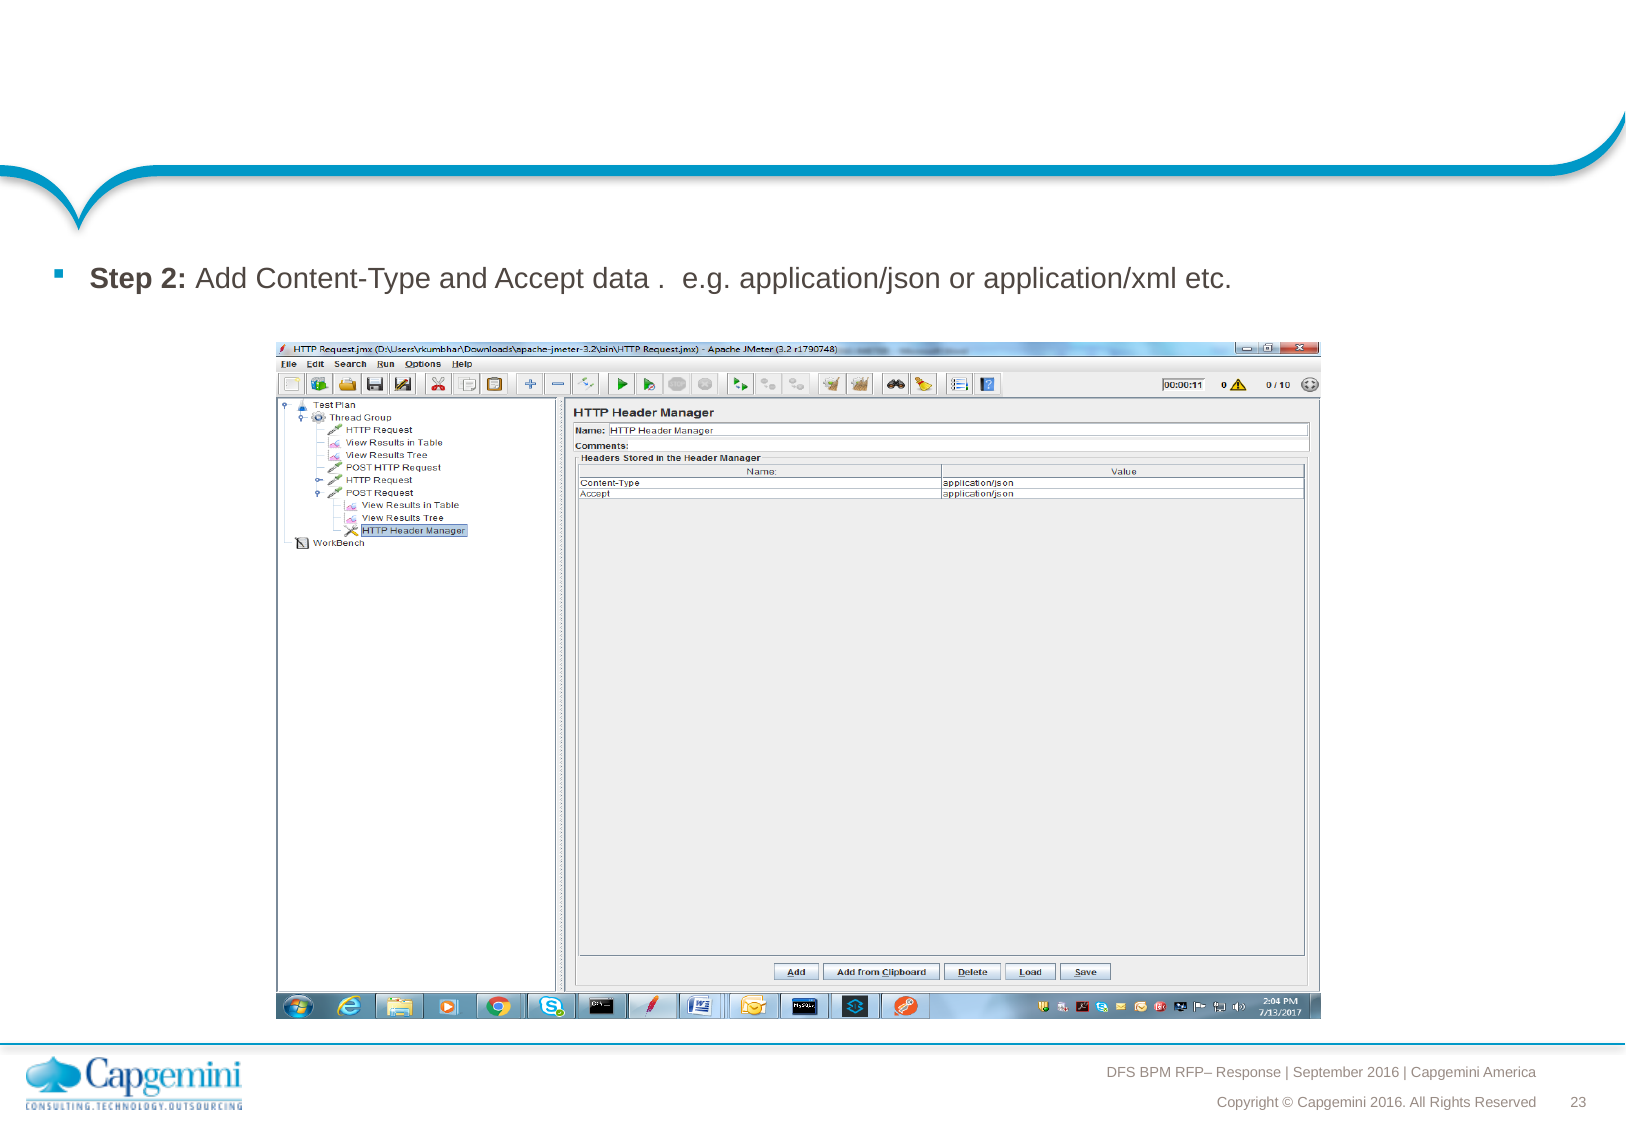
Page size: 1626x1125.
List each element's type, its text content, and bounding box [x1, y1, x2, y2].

list Step 2: Add Content-Type and Accept data . e.g. application/json or application/xml etc. [52, 247, 1573, 1000]
picture [26, 1056, 242, 1110]
picture [276, 342, 1321, 1019]
